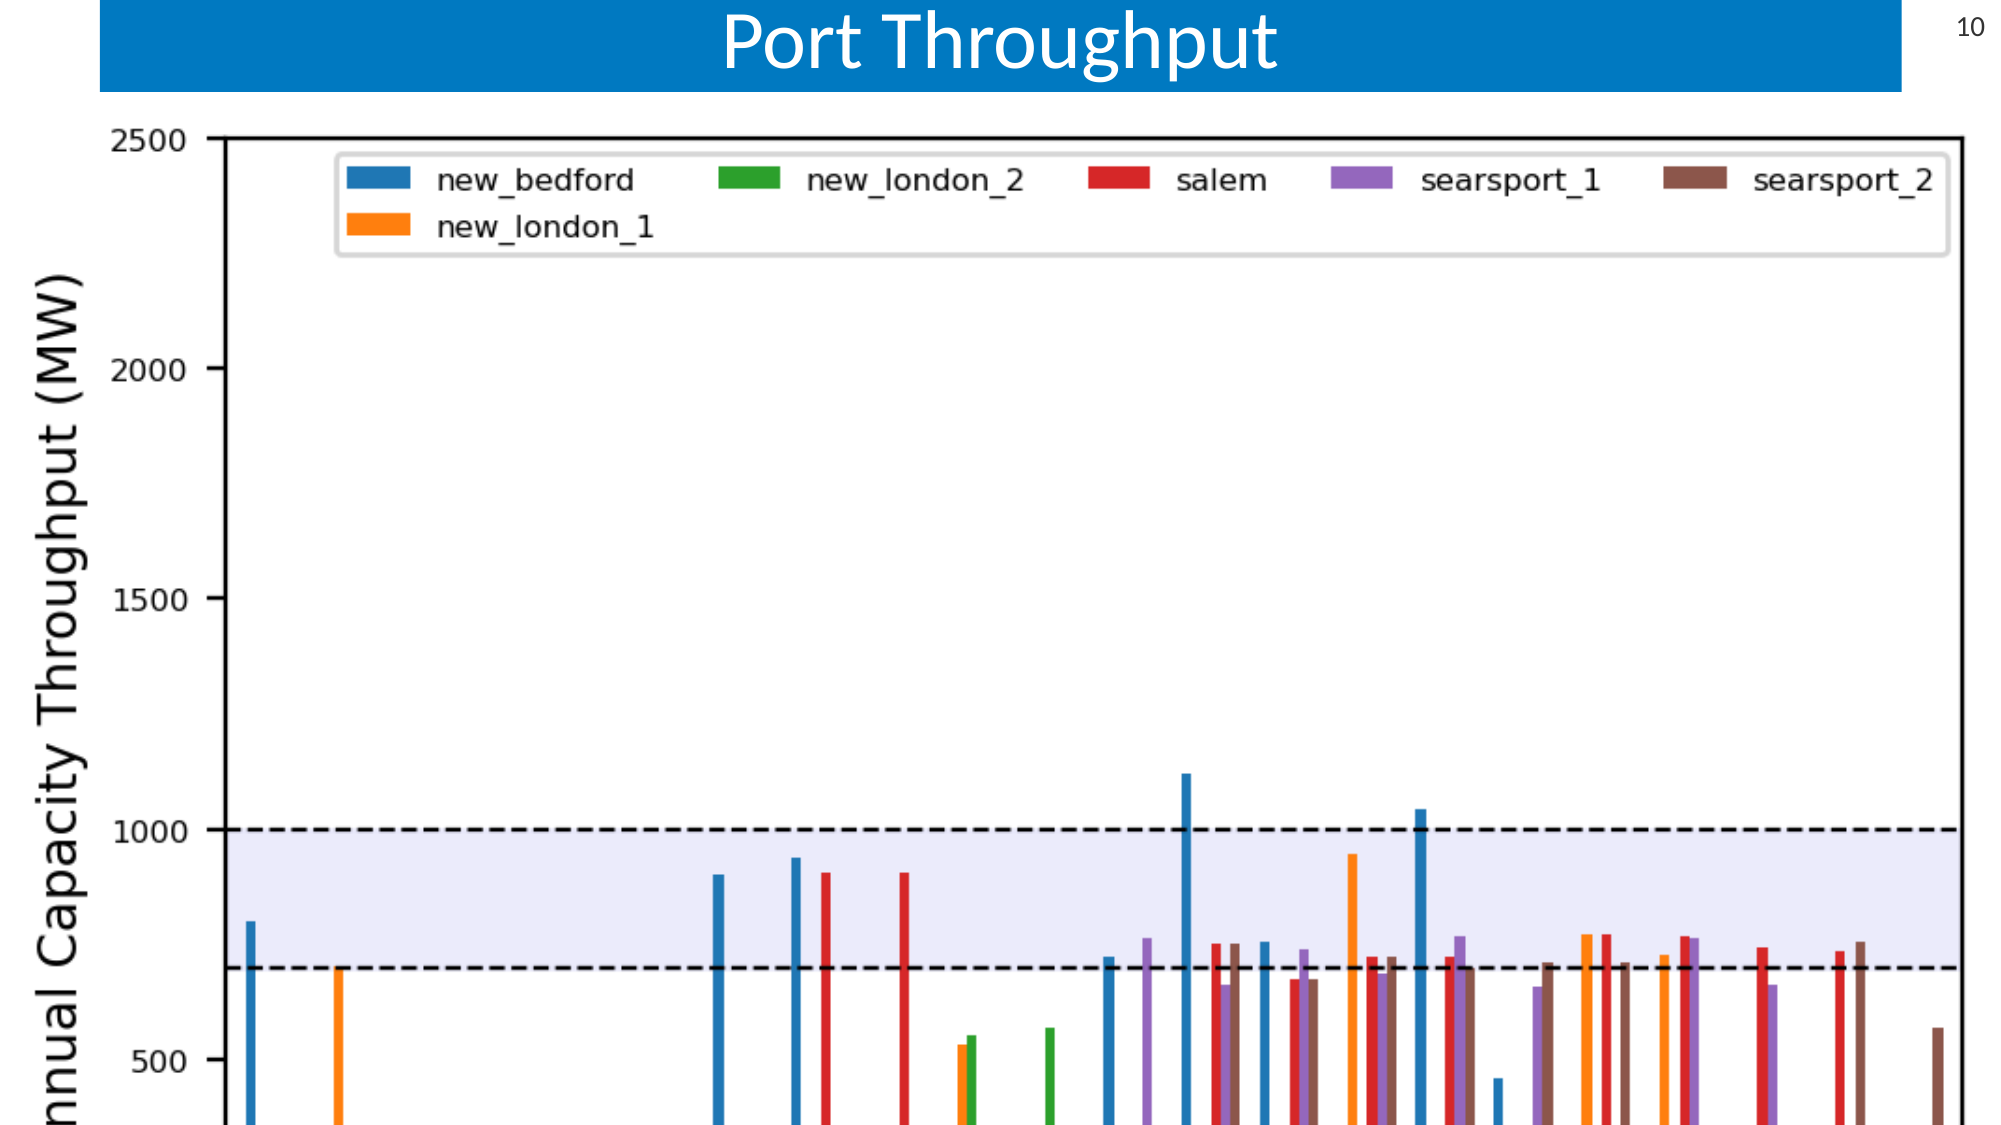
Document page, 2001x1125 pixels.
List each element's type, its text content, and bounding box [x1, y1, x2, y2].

title Port Throughput [99, 0, 1902, 91]
picture [0, 92, 2000, 1125]
